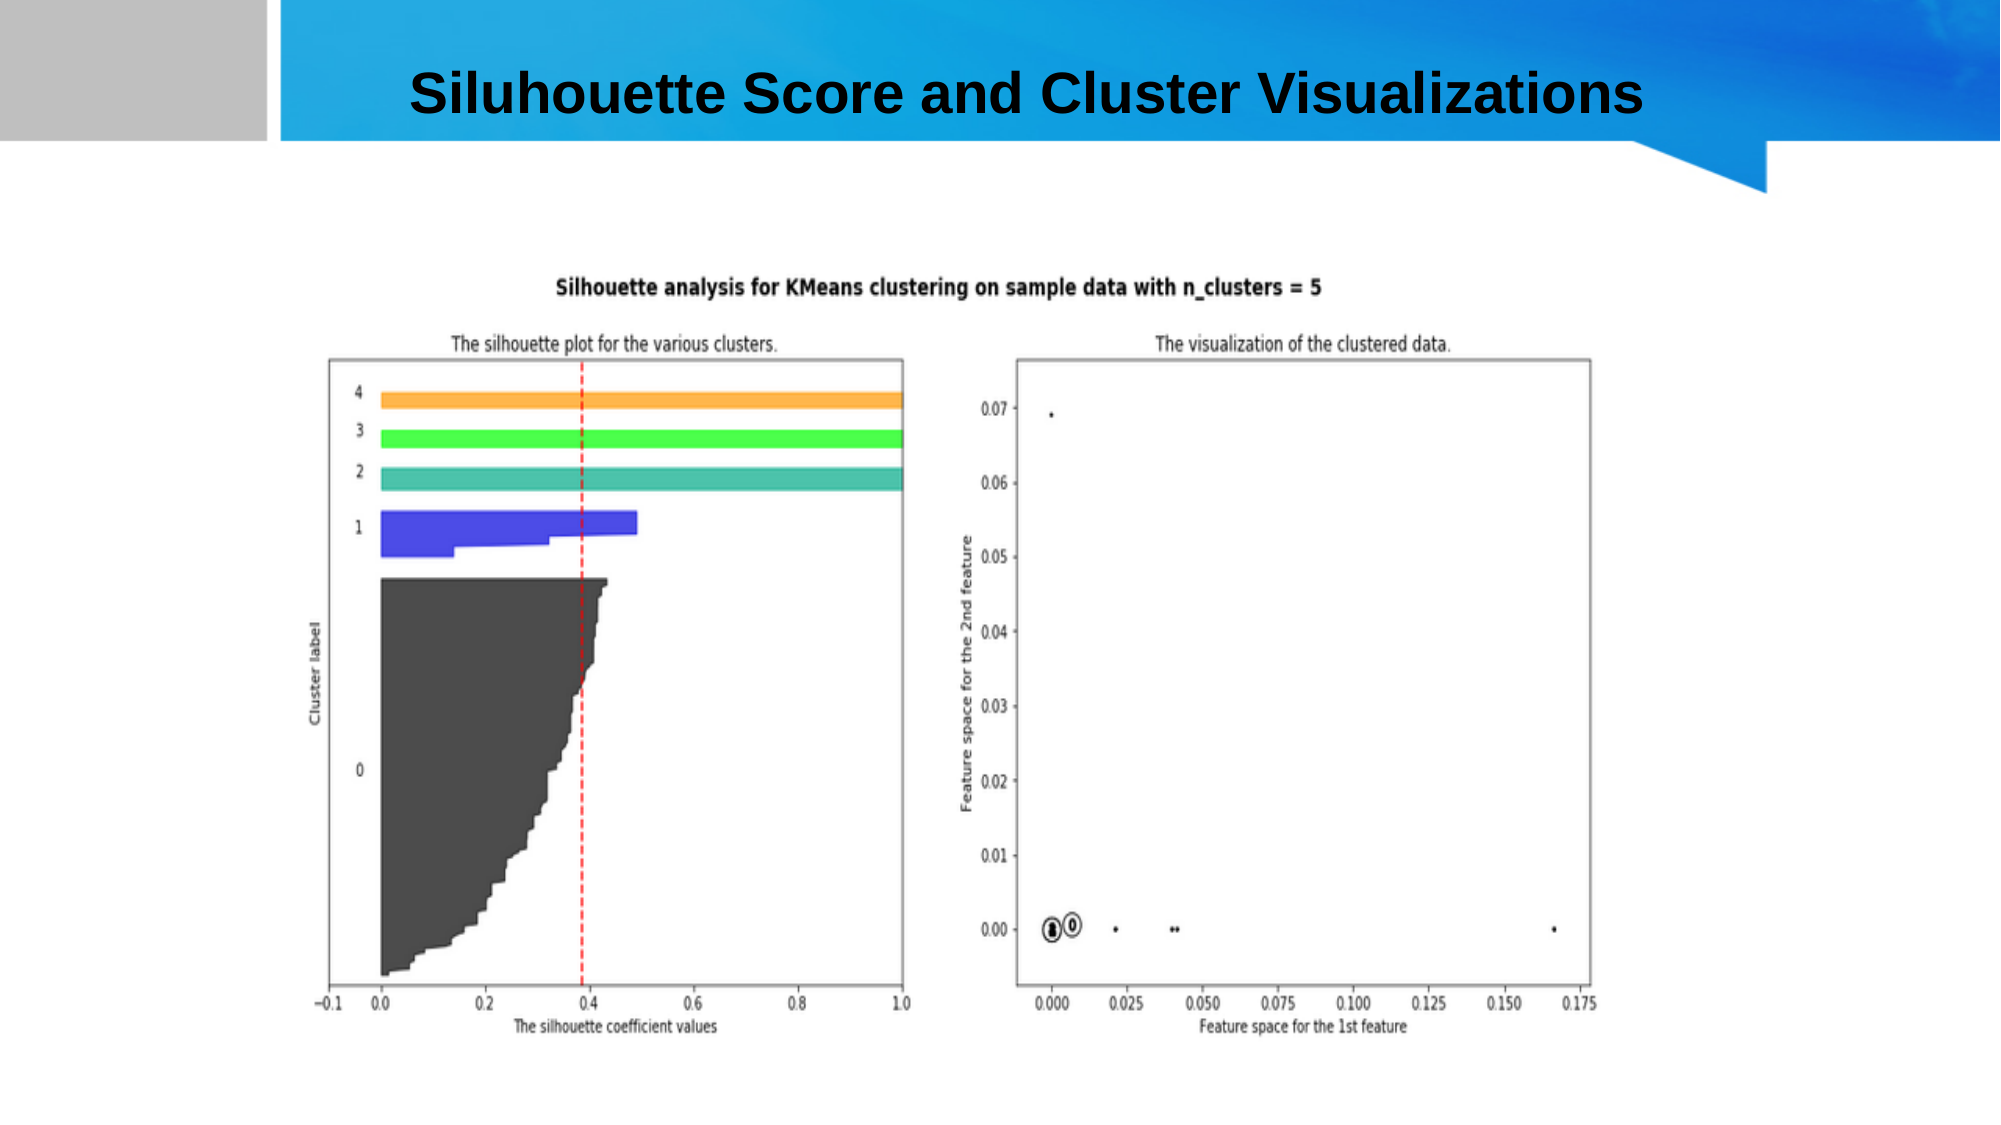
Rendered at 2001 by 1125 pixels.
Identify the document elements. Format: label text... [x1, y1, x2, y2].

picture [0, 0, 2000, 1125]
text_box Siluhouette Score and Cluster Visualizations [394, 47, 1672, 133]
